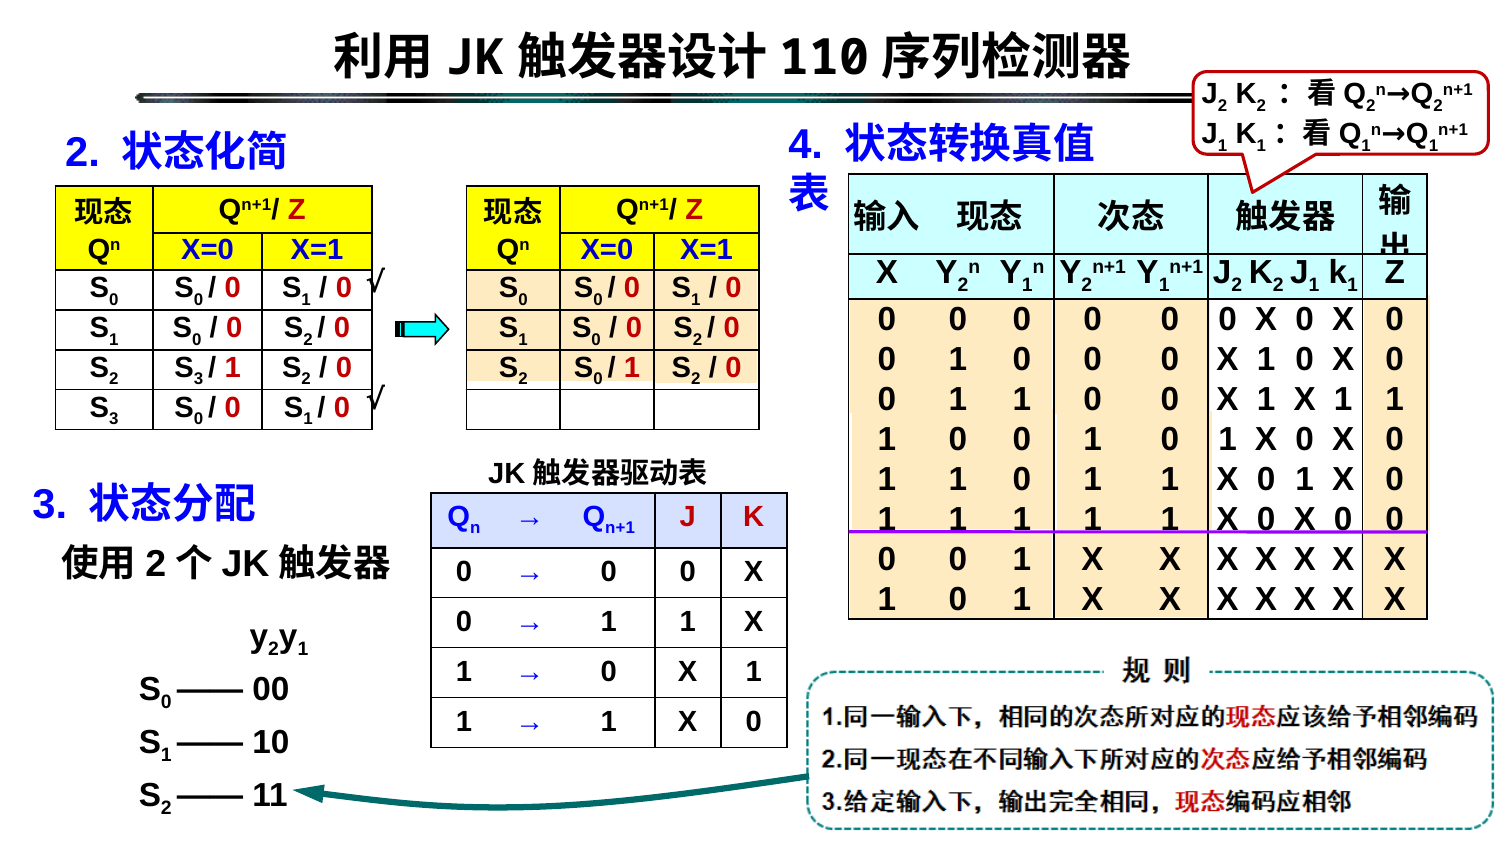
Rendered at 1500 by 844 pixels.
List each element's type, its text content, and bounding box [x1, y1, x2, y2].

table_cell 1 [563, 698, 654, 747]
table_cell → [497, 549, 563, 597]
table_cell Qn [467, 233, 559, 269]
table_cell 0 [1131, 339, 1207, 379]
table_cell X [1285, 499, 1324, 530]
table_cell X [1363, 579, 1426, 618]
table_cell 0 [432, 549, 497, 597]
table_cell S0 / 0 [561, 311, 653, 349]
table_cell S0 / 0 [561, 271, 653, 309]
table_cell S3 / 1 [154, 351, 261, 389]
table_header 现态 [56, 187, 152, 233]
table_cell 0 [990, 339, 1053, 379]
table_cell 0 [1131, 300, 1207, 339]
table_cell [561, 390, 653, 429]
text_box [395, 314, 449, 344]
table_cell 0 [990, 300, 1053, 339]
table_cell 1 [656, 598, 720, 647]
table_cell X [1324, 540, 1362, 579]
text_box y2y1 S0 —— 00 S1 —— 10 S2 —— 11 [123, 610, 361, 821]
table_cell S1 / 0 [655, 271, 758, 309]
table_cell J1 [1285, 255, 1324, 298]
table_cell 0 [1363, 419, 1426, 459]
table_cell 1 [990, 540, 1053, 579]
table_cell X [849, 255, 926, 298]
table_header 输出 [1363, 175, 1426, 253]
table_cell S2 / 0 [655, 351, 758, 389]
table_cell 1 [1247, 339, 1285, 379]
table_cell X=1 [263, 234, 371, 269]
table_header 现态 [926, 175, 1053, 253]
text_box JK触发器驱动表 [473, 447, 725, 492]
table_header J [656, 494, 720, 547]
table_header 输入 [849, 175, 926, 253]
table_cell → [497, 598, 563, 647]
table_cell 0 [849, 339, 926, 379]
table_cell S2 [467, 351, 559, 389]
table_header K [722, 494, 786, 547]
table_cell X [656, 698, 720, 747]
table_cell S0 [467, 271, 559, 309]
table_cell 1 [990, 379, 1053, 419]
table_header 触发器 [1209, 175, 1362, 253]
table_cell 1 [926, 379, 990, 419]
table_cell X [1324, 459, 1362, 499]
table_cell 0 [1055, 379, 1131, 419]
table_cell S0 / 0 [154, 271, 261, 309]
table_cell X [1247, 300, 1285, 339]
table_cell 0 [849, 539, 926, 579]
table_cell 0 [1209, 300, 1247, 339]
table_cell S2 [56, 351, 152, 389]
table_cell X [1363, 539, 1426, 579]
text_box 利用JK触发器设计110序列检测器 [257, 17, 1207, 92]
table_cell S2 / 0 [263, 311, 371, 349]
table_cell 1 [722, 648, 786, 697]
table_cell 0 [1363, 300, 1426, 339]
table_cell 1 [1131, 499, 1207, 530]
table_cell 1 [1209, 419, 1247, 459]
text_box 3. 状态分配 使用2个JK触发器 [17, 469, 463, 593]
table_cell 0 [990, 419, 1053, 459]
table_cell X [1247, 540, 1285, 579]
table_cell 0 [1363, 339, 1426, 379]
table_cell 0 [1055, 339, 1131, 379]
table_cell 1 [432, 698, 497, 747]
table_cell X [1209, 579, 1247, 618]
table_cell Y1n [990, 255, 1053, 298]
table_cell 0 [722, 698, 786, 747]
table_header Qn [432, 494, 497, 547]
table_cell X [1324, 579, 1362, 618]
table_cell 1 [1285, 459, 1324, 499]
table_cell 0 [926, 419, 990, 459]
table_cell X [1131, 579, 1207, 618]
table_cell [655, 390, 758, 429]
table_cell 0 [656, 549, 720, 597]
table_cell S1 [56, 311, 152, 349]
table_cell → [497, 698, 563, 747]
table_cell 0 [563, 648, 654, 697]
table_cell X [1247, 419, 1285, 459]
table_cell 1 [1055, 459, 1131, 499]
table_cell X [1324, 339, 1362, 379]
picture [804, 646, 1500, 836]
table_cell S1 / 0 [263, 390, 371, 429]
table_cell 0 [1131, 419, 1207, 459]
table_cell 0 [926, 540, 990, 579]
table_header → [497, 494, 563, 547]
table_cell 0 [849, 379, 926, 419]
table_cell S0 [56, 271, 152, 309]
table_cell S0 / 0 [154, 390, 261, 429]
table_cell 0 [1131, 379, 1207, 419]
table_cell X=1 [655, 234, 758, 269]
table_cell X [1209, 540, 1247, 579]
table_cell X [1324, 419, 1362, 459]
table_cell → [497, 648, 563, 697]
table_cell X [1055, 540, 1131, 579]
table_cell X=0 [154, 234, 261, 269]
picture [135, 93, 1186, 104]
table_cell S0 / 0 [154, 311, 261, 349]
table_cell X [1247, 579, 1285, 618]
table_cell X=0 [561, 234, 653, 269]
table_cell 1 [1055, 419, 1131, 459]
table_cell S3 [56, 390, 152, 429]
table_cell X [722, 598, 786, 647]
text_box √ [350, 256, 433, 306]
table_header 次态 [1055, 175, 1207, 253]
table_cell 1 [926, 339, 990, 379]
text_box √ [350, 373, 422, 423]
table_header Qn+1 [563, 494, 654, 547]
table_cell 0 [849, 300, 926, 339]
table_cell S2 / 0 [263, 351, 371, 389]
table_header Qn+1/ Z [561, 187, 758, 232]
table_cell X [1285, 379, 1324, 419]
table_cell 1 [1324, 379, 1362, 419]
table_cell X [1285, 579, 1324, 618]
table_cell 0 [432, 598, 497, 647]
table_cell Qn [56, 233, 152, 269]
table_cell Y1n+1 [1131, 255, 1207, 298]
table_cell 1 [563, 598, 654, 647]
table_cell S2 / 0 [655, 311, 758, 349]
table_cell 0 [1247, 499, 1285, 530]
table_cell 1 [990, 499, 1053, 530]
table_cell X [656, 648, 720, 697]
table_cell X [1055, 579, 1131, 618]
table_cell 1 [926, 459, 990, 499]
table_cell 0 [1055, 300, 1131, 339]
table_cell 1 [432, 648, 497, 697]
table_cell 0 [1285, 300, 1324, 339]
text_box [292, 776, 799, 808]
table_cell 1 [849, 419, 926, 459]
table_cell 0 [563, 549, 654, 597]
table_cell X [1209, 499, 1247, 530]
table_cell S1 [467, 311, 559, 349]
table_cell K2 [1247, 255, 1285, 298]
table_cell 1 [849, 499, 926, 530]
text_box 2. 状态化简 [50, 117, 339, 182]
table_cell 0 [990, 459, 1053, 499]
table_cell 1 [849, 579, 926, 618]
table_cell [467, 390, 559, 429]
table_cell 0 [1324, 499, 1362, 530]
table_cell Z [1363, 255, 1426, 298]
table_cell 0 [1285, 419, 1324, 459]
table_cell X [1209, 339, 1247, 379]
table_cell X [1285, 540, 1324, 579]
table_cell 0 [1285, 339, 1324, 379]
table_header 现态 [467, 187, 559, 233]
table_cell X [722, 549, 786, 597]
table_cell 1 [926, 499, 990, 530]
table_cell 1 [990, 579, 1053, 618]
table_cell X [1209, 459, 1247, 499]
table_cell 1 [1131, 459, 1207, 499]
table_cell J2 [1209, 255, 1247, 298]
table_cell Y2n [926, 255, 990, 298]
table_header Qn+1/ Z [154, 187, 371, 232]
table_cell X [1131, 540, 1207, 579]
text_box 4. 状态转换真值表 [773, 111, 1149, 224]
table_cell Y2n+1 [1055, 255, 1131, 298]
table_cell X [1209, 379, 1247, 419]
table_cell 0 [926, 579, 990, 618]
table_cell 1 [1247, 379, 1285, 419]
table_cell 1 [849, 459, 926, 499]
table_cell S1 / 0 [263, 271, 371, 309]
table_cell 0 [926, 300, 990, 339]
table_cell k1 [1324, 255, 1362, 298]
table_cell 0 [1363, 499, 1426, 530]
table_cell 1 [1363, 379, 1426, 419]
table_cell X [1324, 300, 1362, 339]
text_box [1186, 67, 1500, 155]
table_cell 0 [1247, 459, 1285, 499]
table_cell 0 [1363, 459, 1426, 499]
table_cell 1 [1055, 499, 1131, 530]
table_cell S0 / 1 [561, 351, 653, 389]
